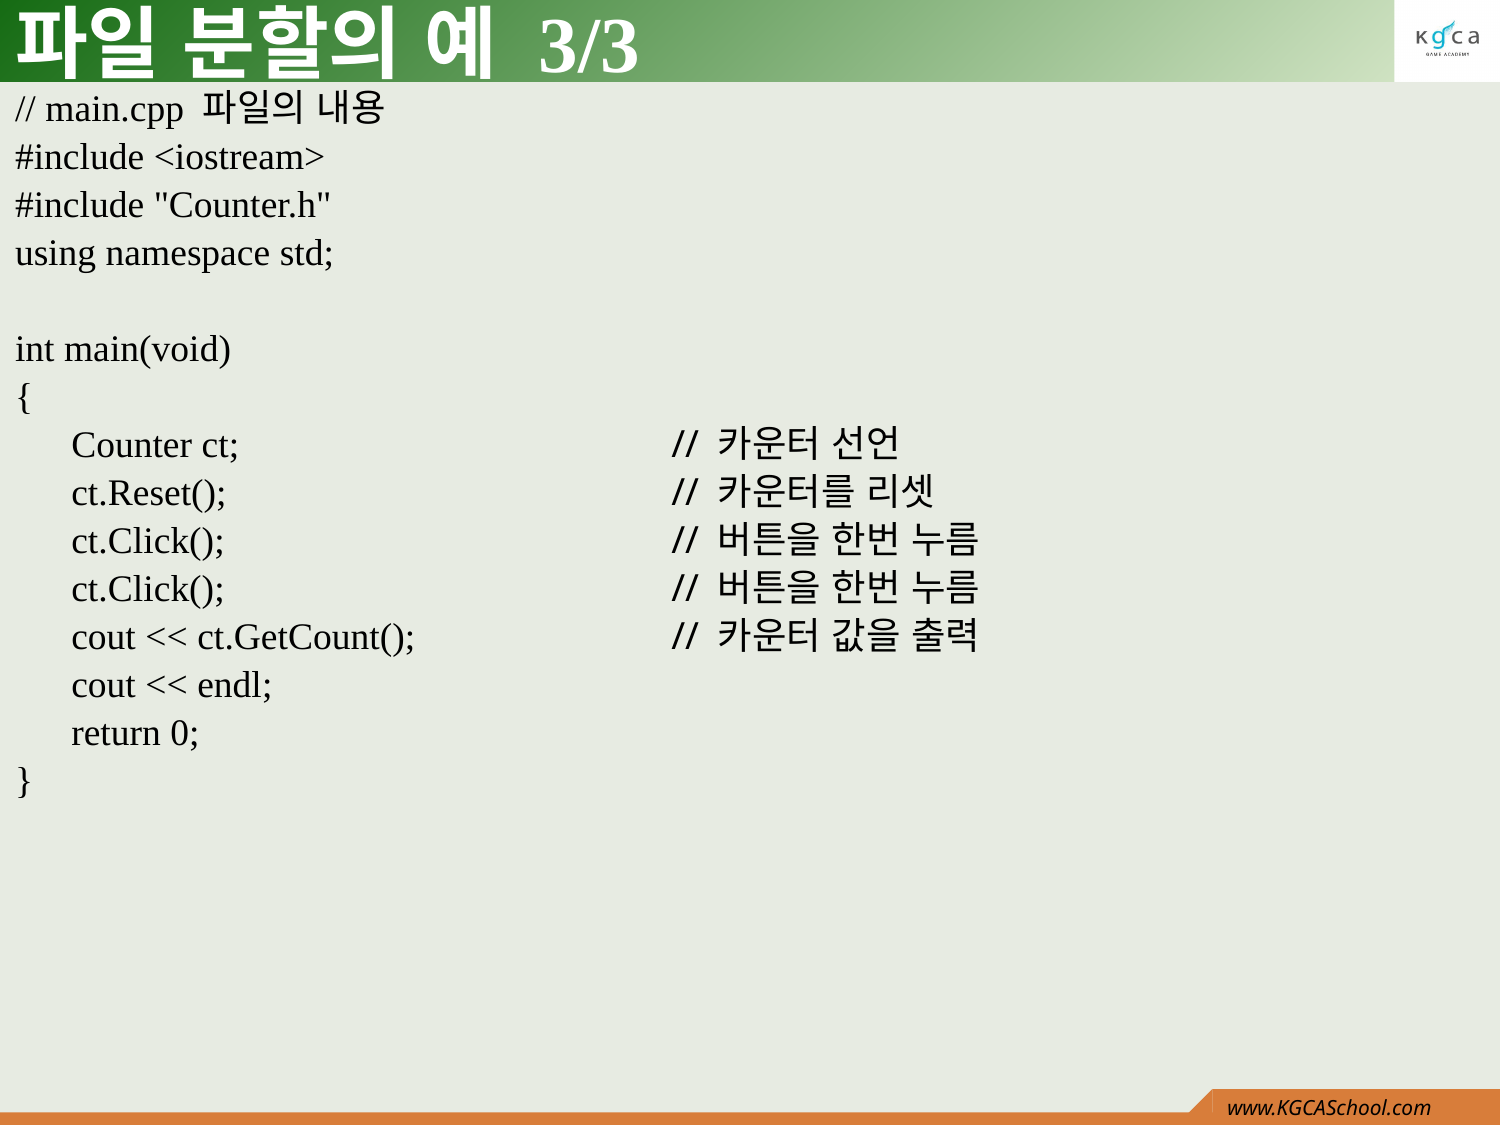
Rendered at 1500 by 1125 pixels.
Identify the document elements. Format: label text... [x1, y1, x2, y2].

title 파일 분할의 예 3/3 [0, 0, 1388, 82]
list // main.cpp 파일의 내용 #include <iostream> #include "Counter.h" using namespace std; int main(void) { Counter ct; // 카운터 선언 ct.Reset(); // 카운터를 리셋 ct.Click(); // 버튼을 한번 누름 ct.Click(); // 버튼을 한번 누름 cout << ct.GetCount(); // 카운터 값을 출력 cout << endl; return 0; } [0, 82, 1500, 1055]
picture [1394, 0, 1500, 82]
